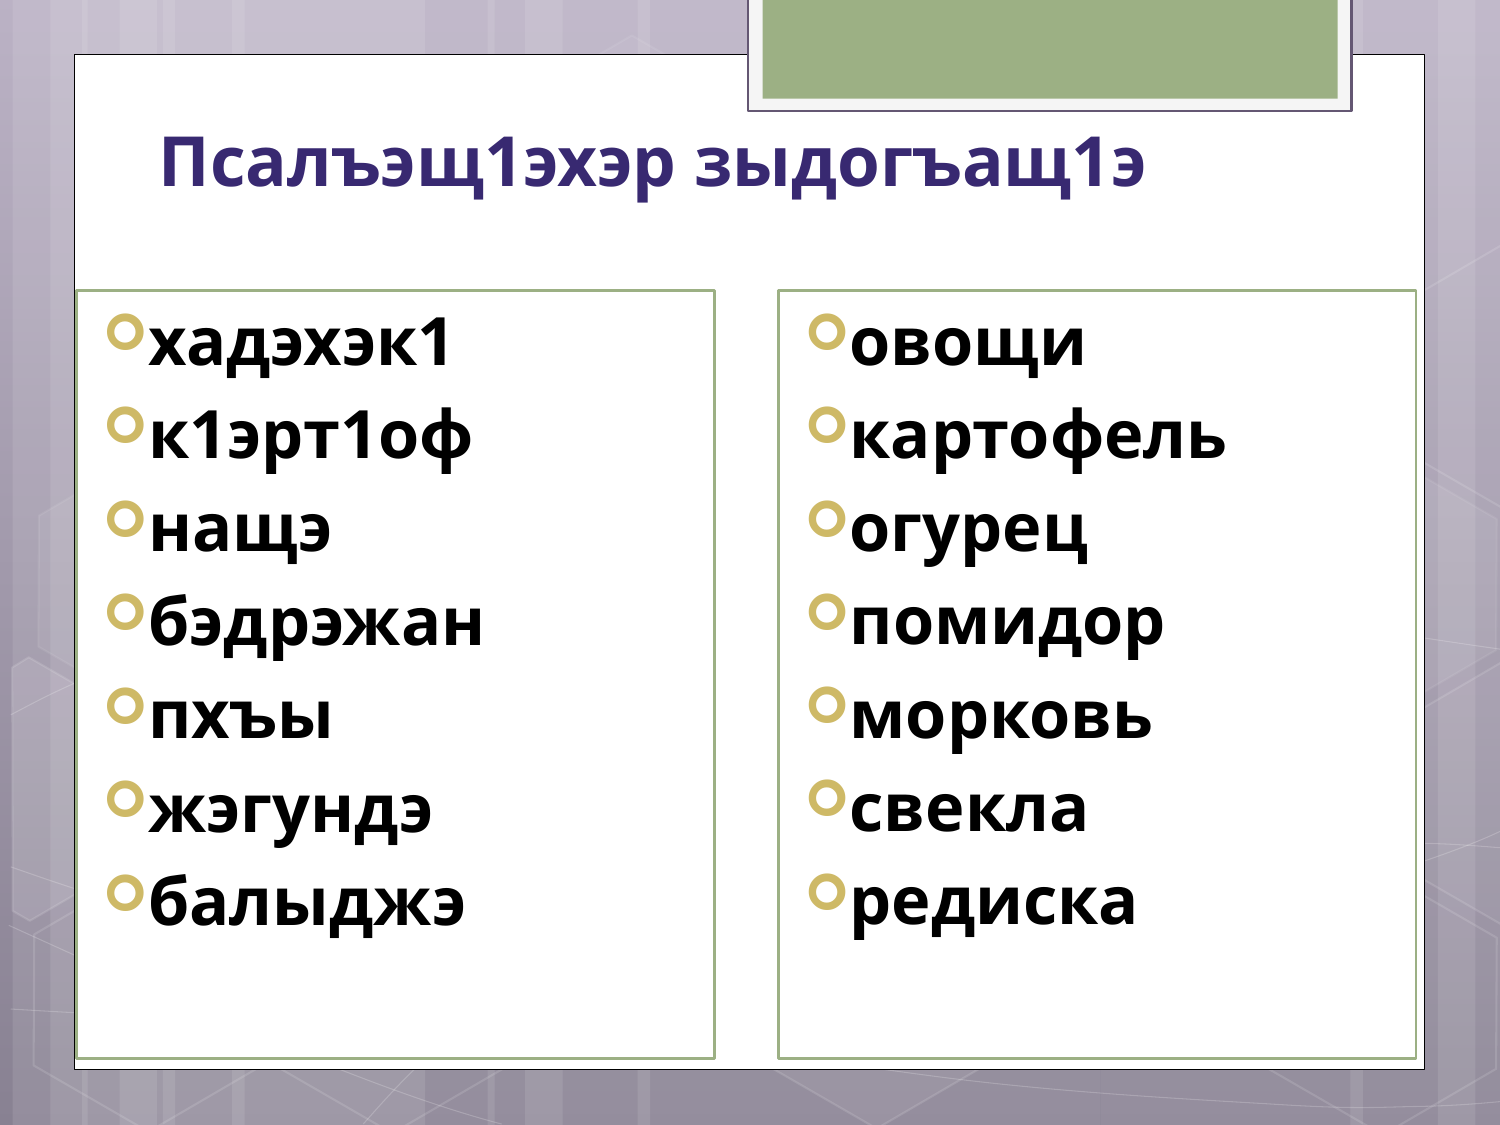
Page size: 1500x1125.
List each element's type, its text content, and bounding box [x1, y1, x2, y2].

text_box овощи картофель огурец помидор морковь свекла редиска [777, 289, 1417, 1060]
title Псалъэщ1эхэр зыдогъащ1э [76, 54, 1229, 209]
list хадэхэк1 к1эрт1оф нащэ бэдрэжан пхъы жэгундэ балыджэ [75, 289, 716, 1060]
